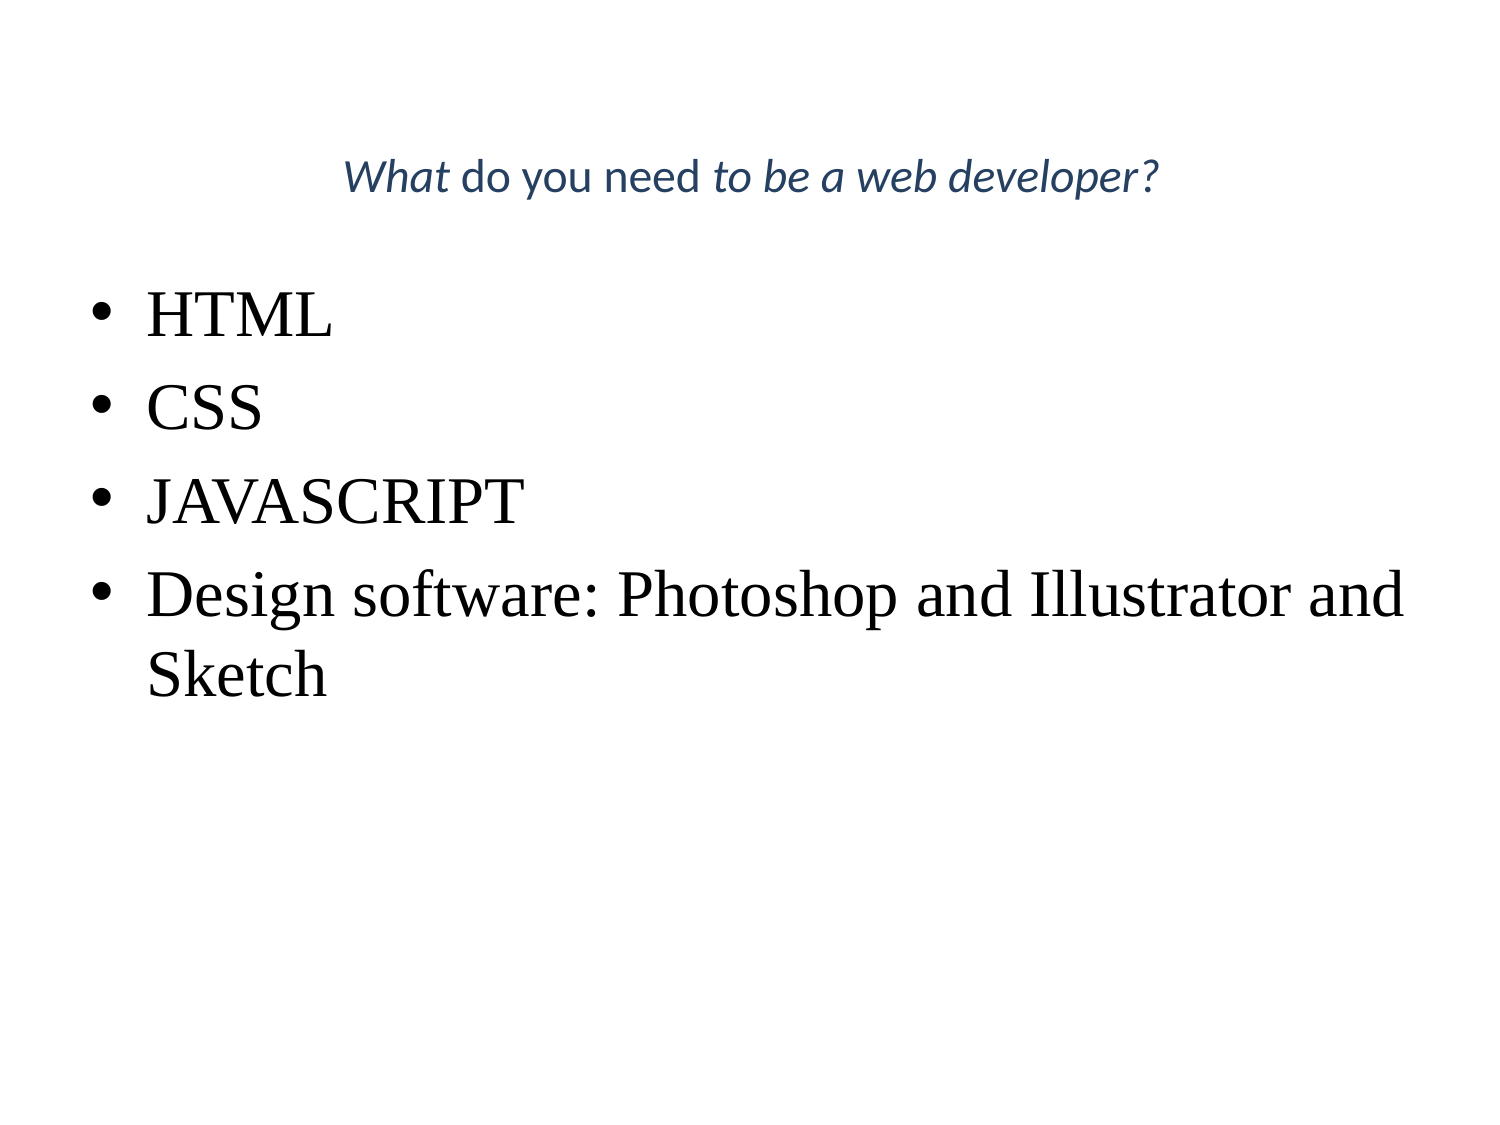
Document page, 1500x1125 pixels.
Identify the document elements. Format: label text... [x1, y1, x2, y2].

title What do you need to be a web developer? [76, 137, 1427, 325]
list HTML CSS JAVASCRIPT Design software: Photoshop and Illustrator and Sketch [75, 262, 1425, 1005]
